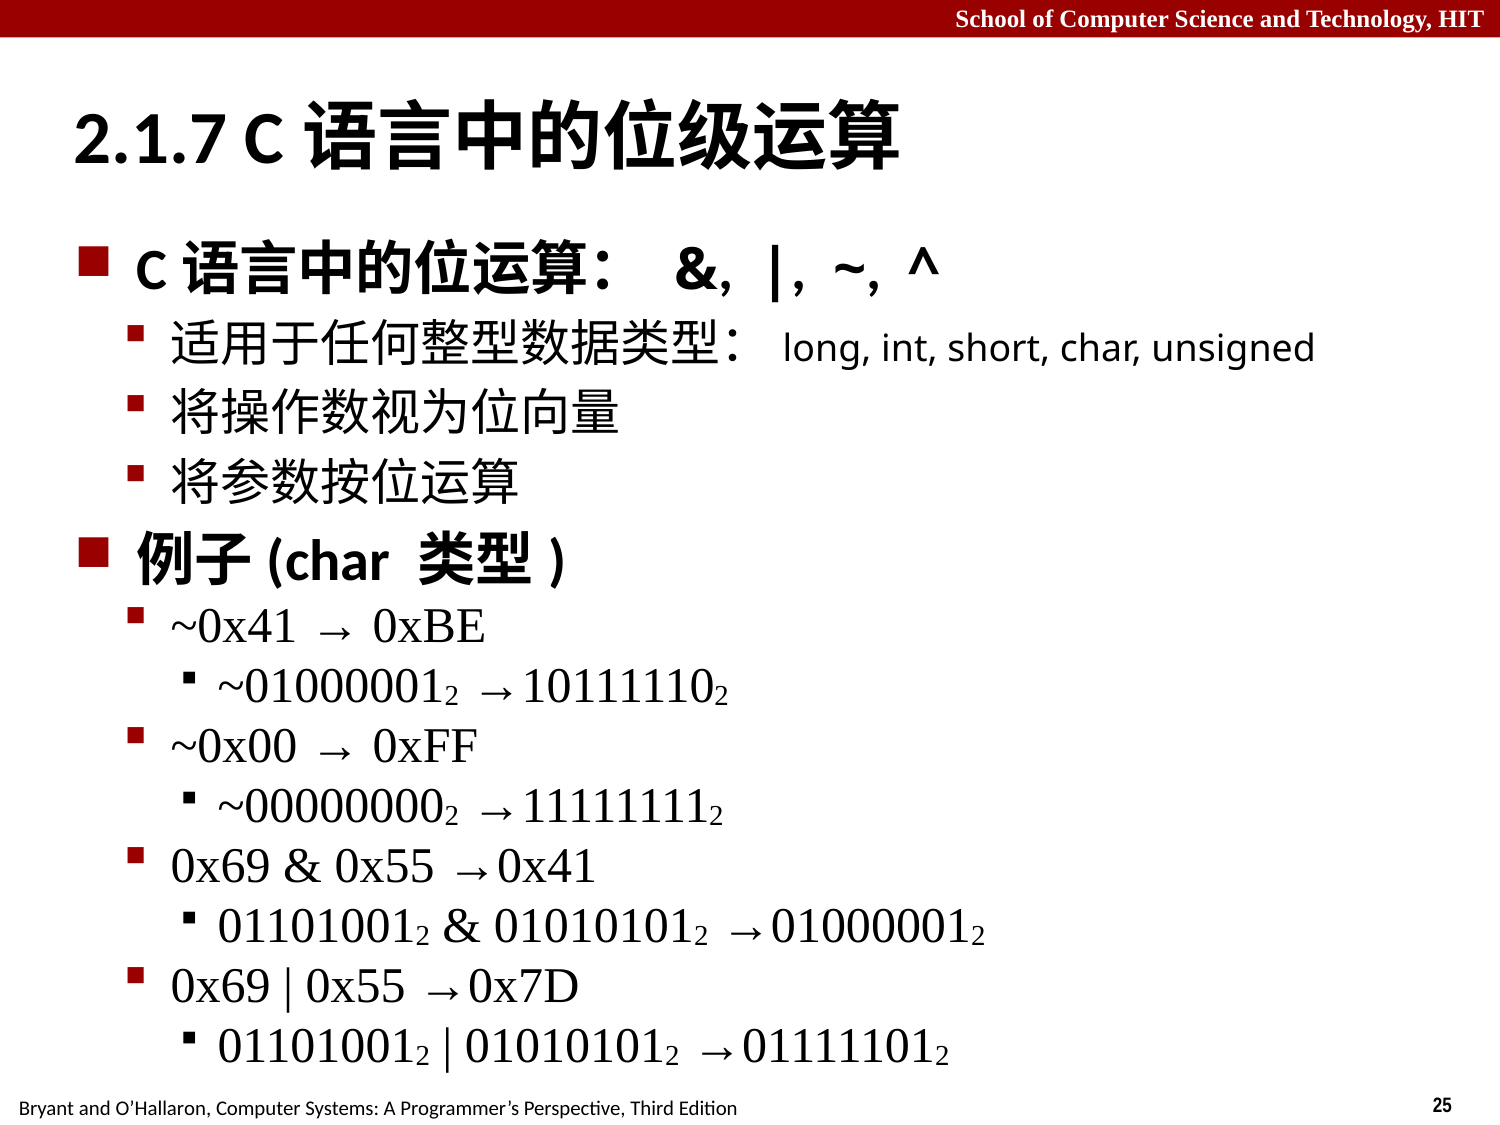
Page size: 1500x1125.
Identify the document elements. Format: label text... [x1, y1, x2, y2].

list C语言中的位运算： &, |, ~, ^ 适用于任何整型数据类型：long, int, short, char, unsigned 将操作数视为位向量 将参数按位运算 例子(char 类型) ~0x41 → 0xBE ~010000012 →101111102 ~0x00 → 0xFF ~000000002 →111111112 0x69 & 0x55 →0x41 011010012 & 010101012 →010000012 0x69 | 0x55 →0x7D 011010012 | 010101012 →011111012 [64, 223, 1476, 1040]
title 2.1.7 C语言中的位级运算 [58, 71, 1500, 197]
